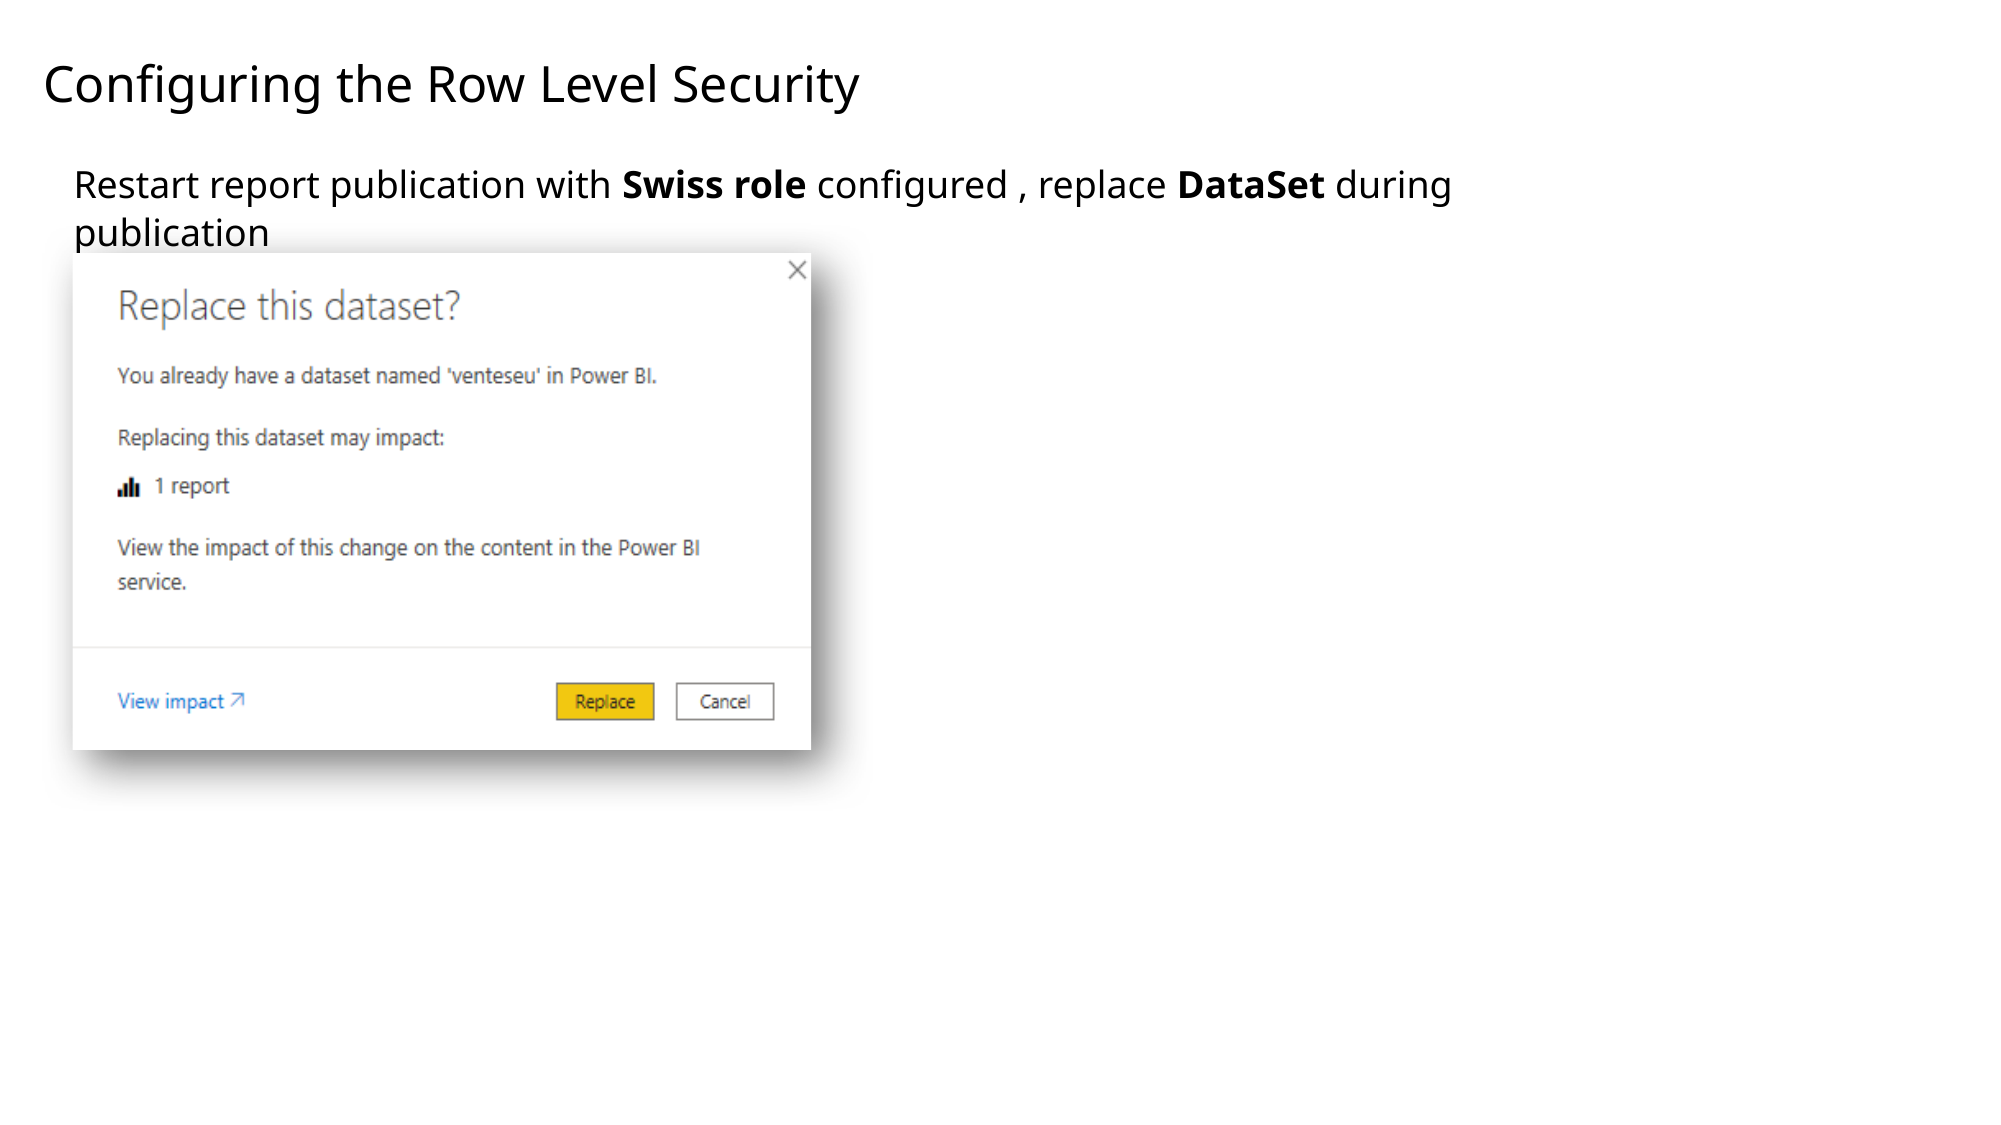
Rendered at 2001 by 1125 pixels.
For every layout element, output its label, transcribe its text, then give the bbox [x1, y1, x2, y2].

text_box Configuring the Row Level Security [28, 45, 876, 120]
picture [72, 253, 812, 750]
text_box Restart report publication with Swiss role configured , replace DataSet during publication [58, 150, 1652, 262]
